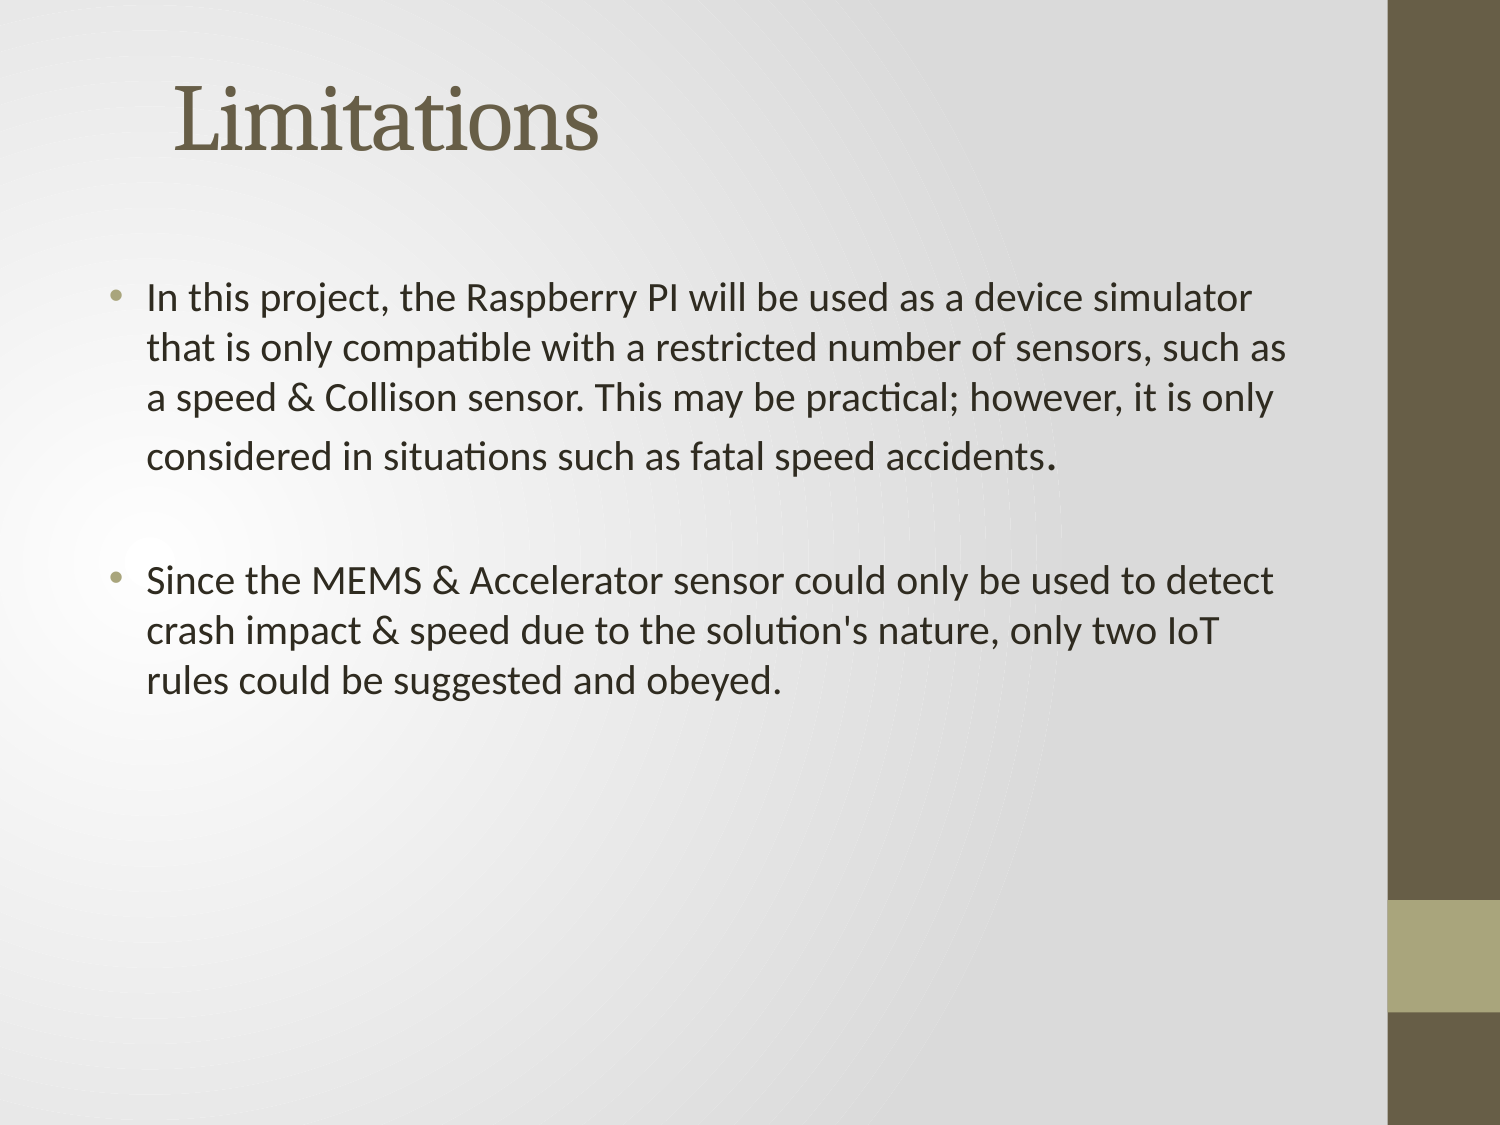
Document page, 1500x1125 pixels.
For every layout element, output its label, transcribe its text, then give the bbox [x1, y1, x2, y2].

title Limitations [157, 0, 963, 225]
list In this project, the Raspberry PI will be used as a device simulator that is only compatible with a restricted number of sensors, such as a speed & Collison sensor. This may be practical; however, it is only considered in situations such as fatal speed accidents. Since the MEMS & Accelerator sensor could only be used to detect crash impact & speed due to the solution's nature, only two IoT rules could be suggested and obeyed. [75, 262, 1325, 1050]
